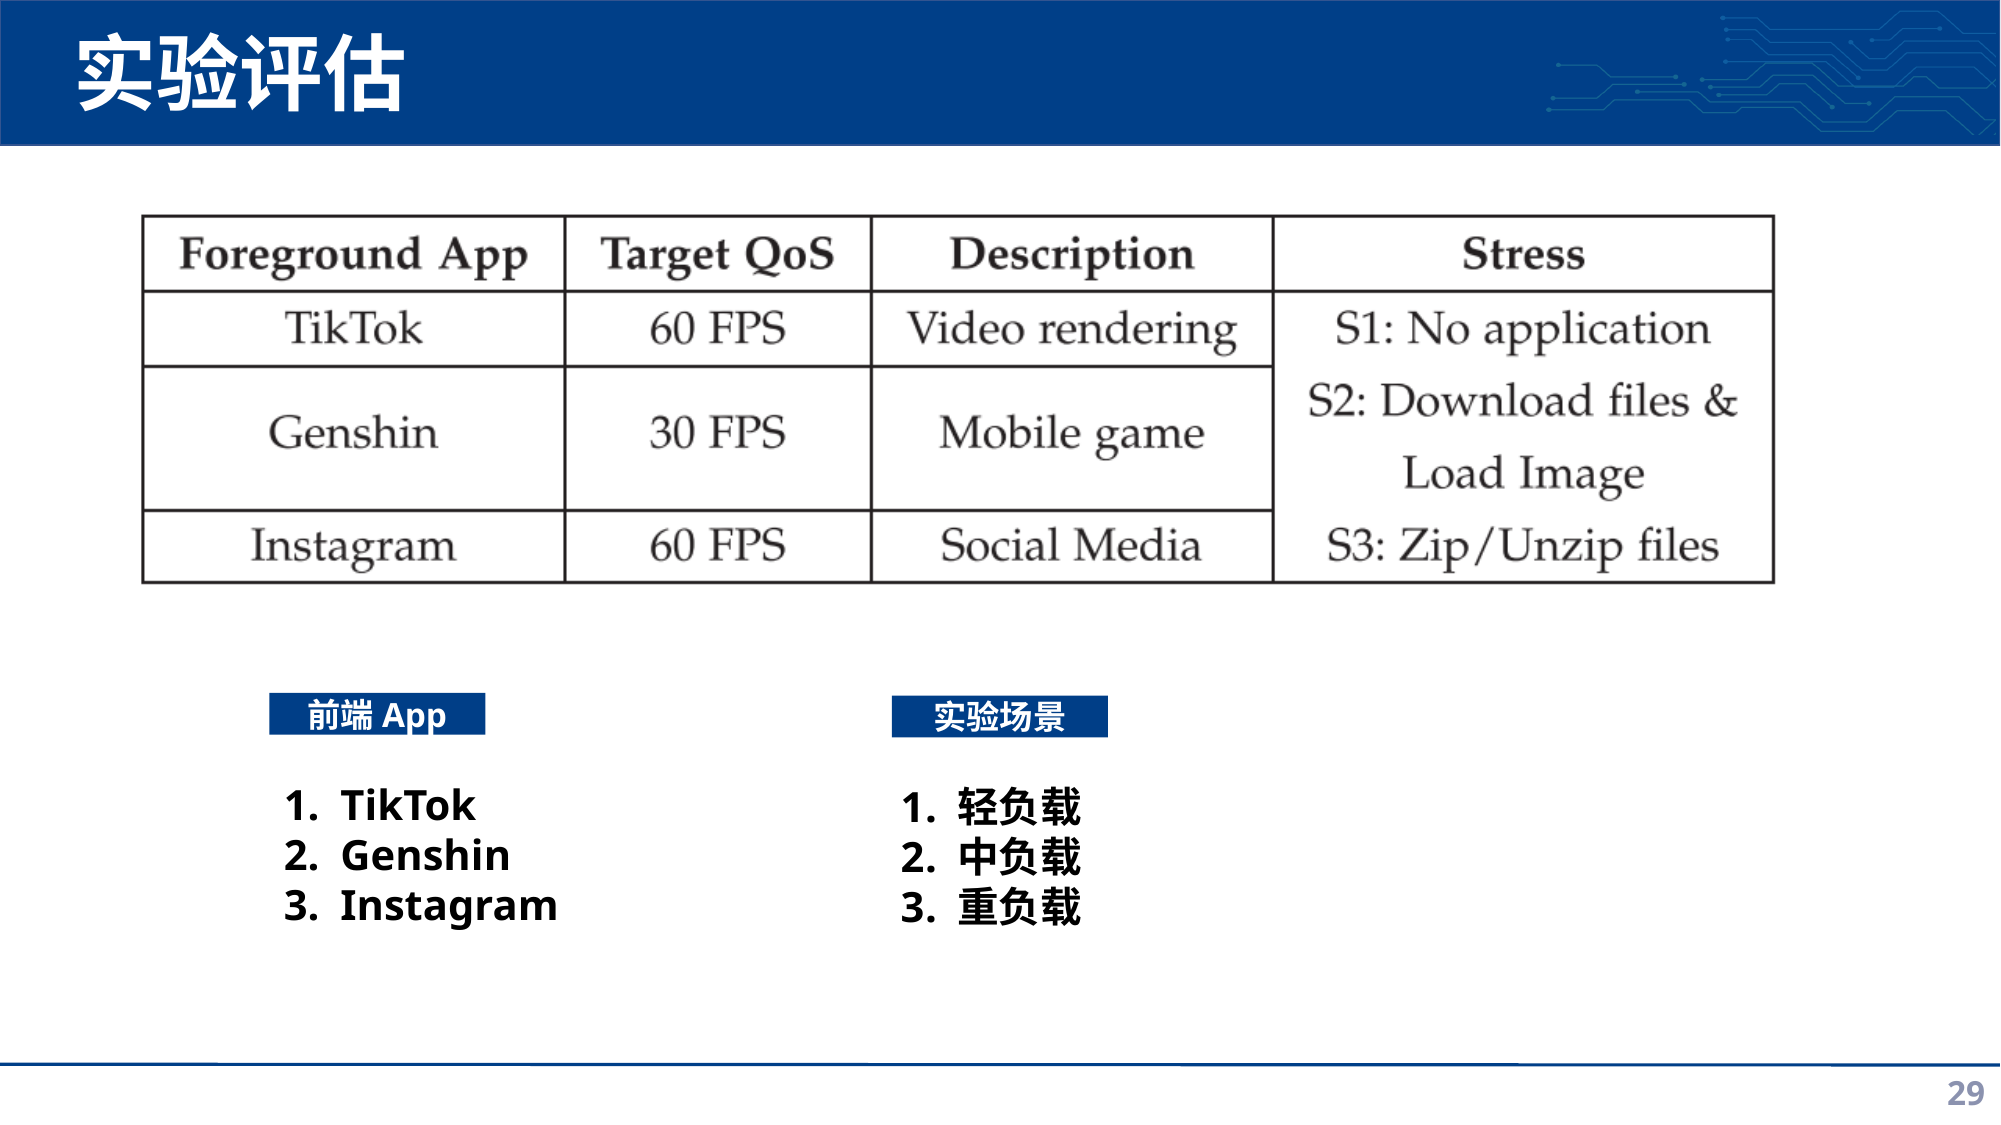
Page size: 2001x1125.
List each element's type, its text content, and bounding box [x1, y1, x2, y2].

text_box 实验场景 [891, 695, 1109, 738]
text_box 轻负载 中负载 重负载 [885, 772, 1550, 938]
picture [115, 193, 1841, 636]
text_box 前端App [268, 692, 486, 736]
slide_number 29 [1550, 1065, 2000, 1125]
text_box TikTok Genshin Instagram [269, 771, 934, 937]
title 实验评估 [58, 3, 1938, 153]
